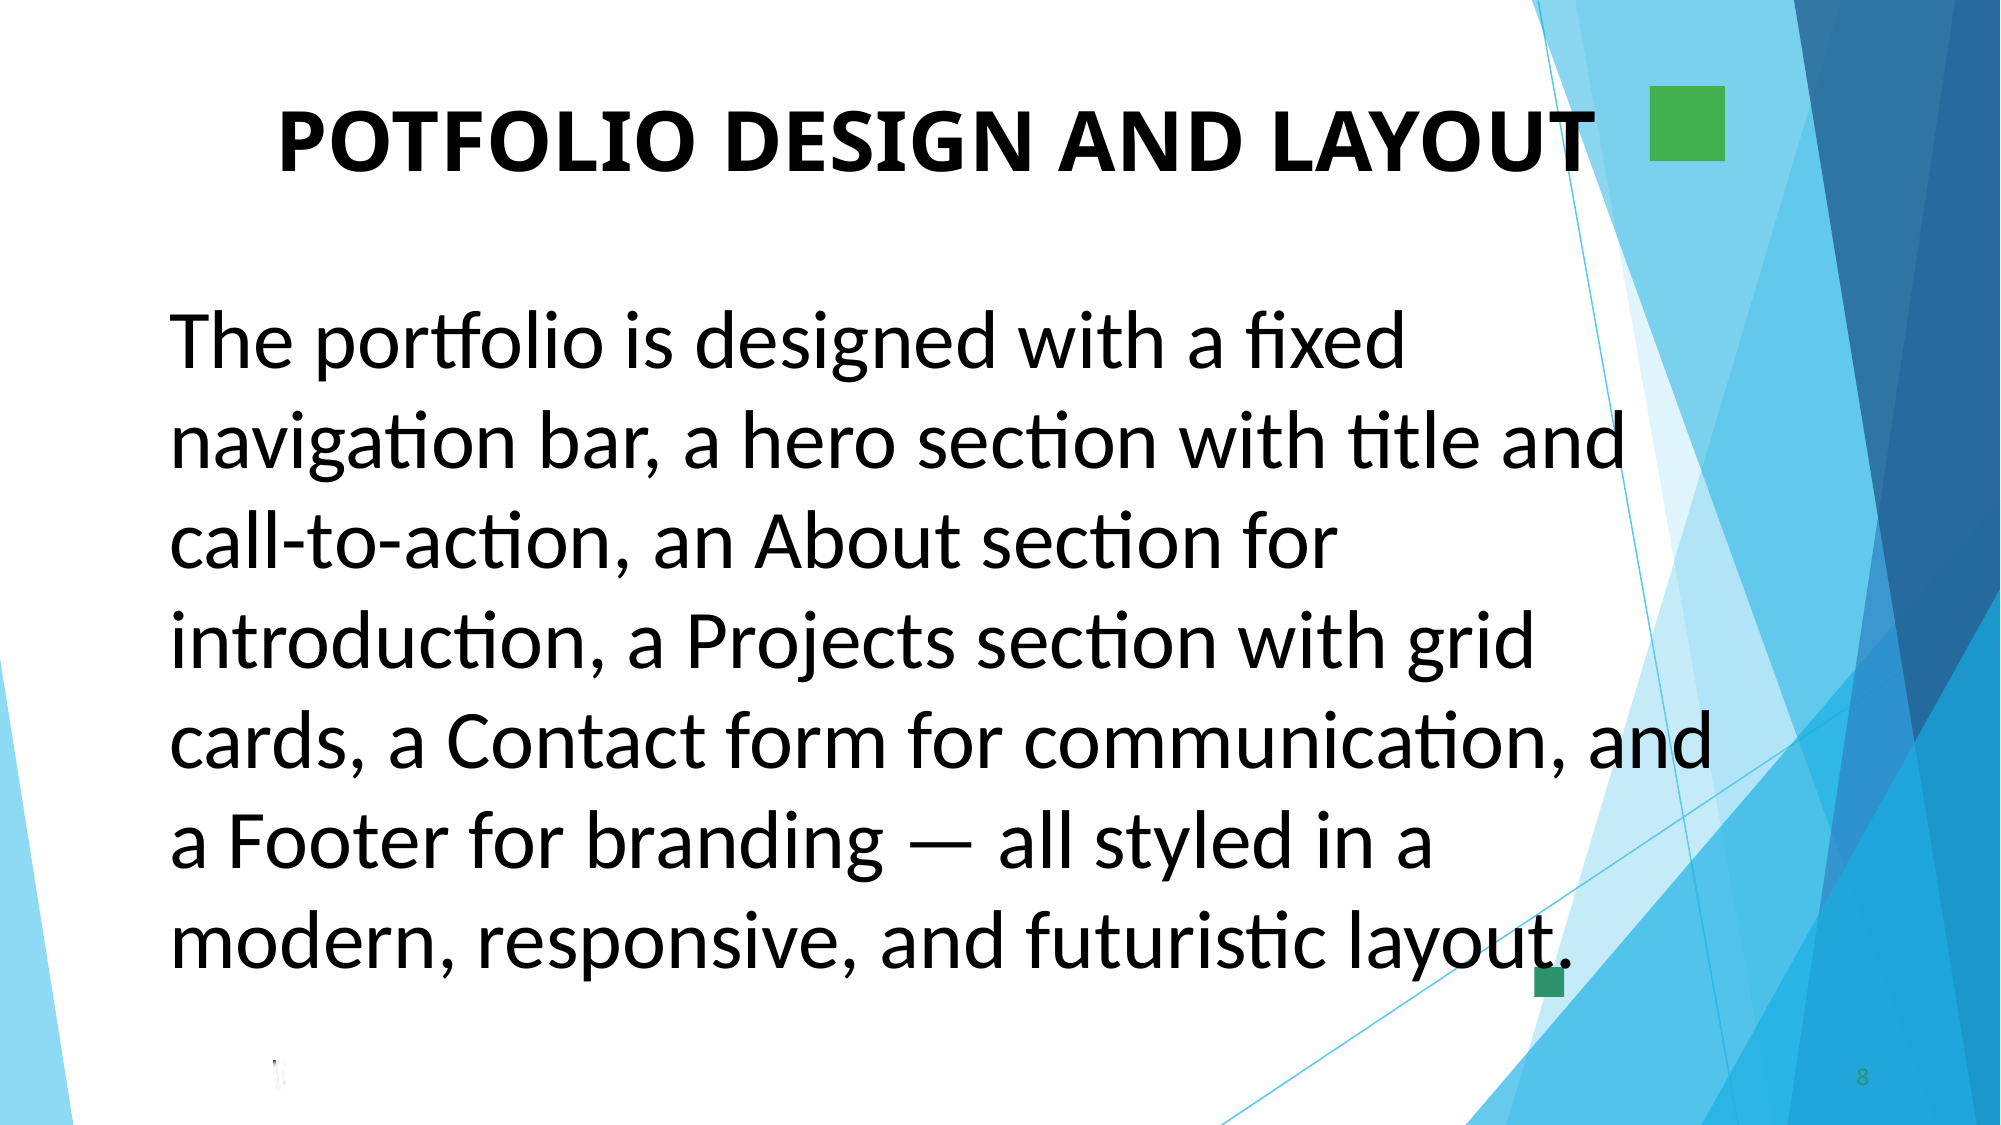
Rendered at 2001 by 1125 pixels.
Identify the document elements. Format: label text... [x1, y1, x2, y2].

text_box 8 [1849, 1061, 1888, 1095]
picture [273, 1060, 287, 1091]
text_box The portfolio is designed with a fixed navigation bar, a hero section with title and call-to-action, an About section for introduction, a Projects section with grid cards, a Contact form for communication, and a Footer for branding — all styled in a modern, responsive, and futuristic layout. [154, 277, 1750, 1093]
text_box POTFOLIO DESIGN AND LAYOUT [273, 86, 1717, 189]
text_box [1649, 86, 1725, 162]
